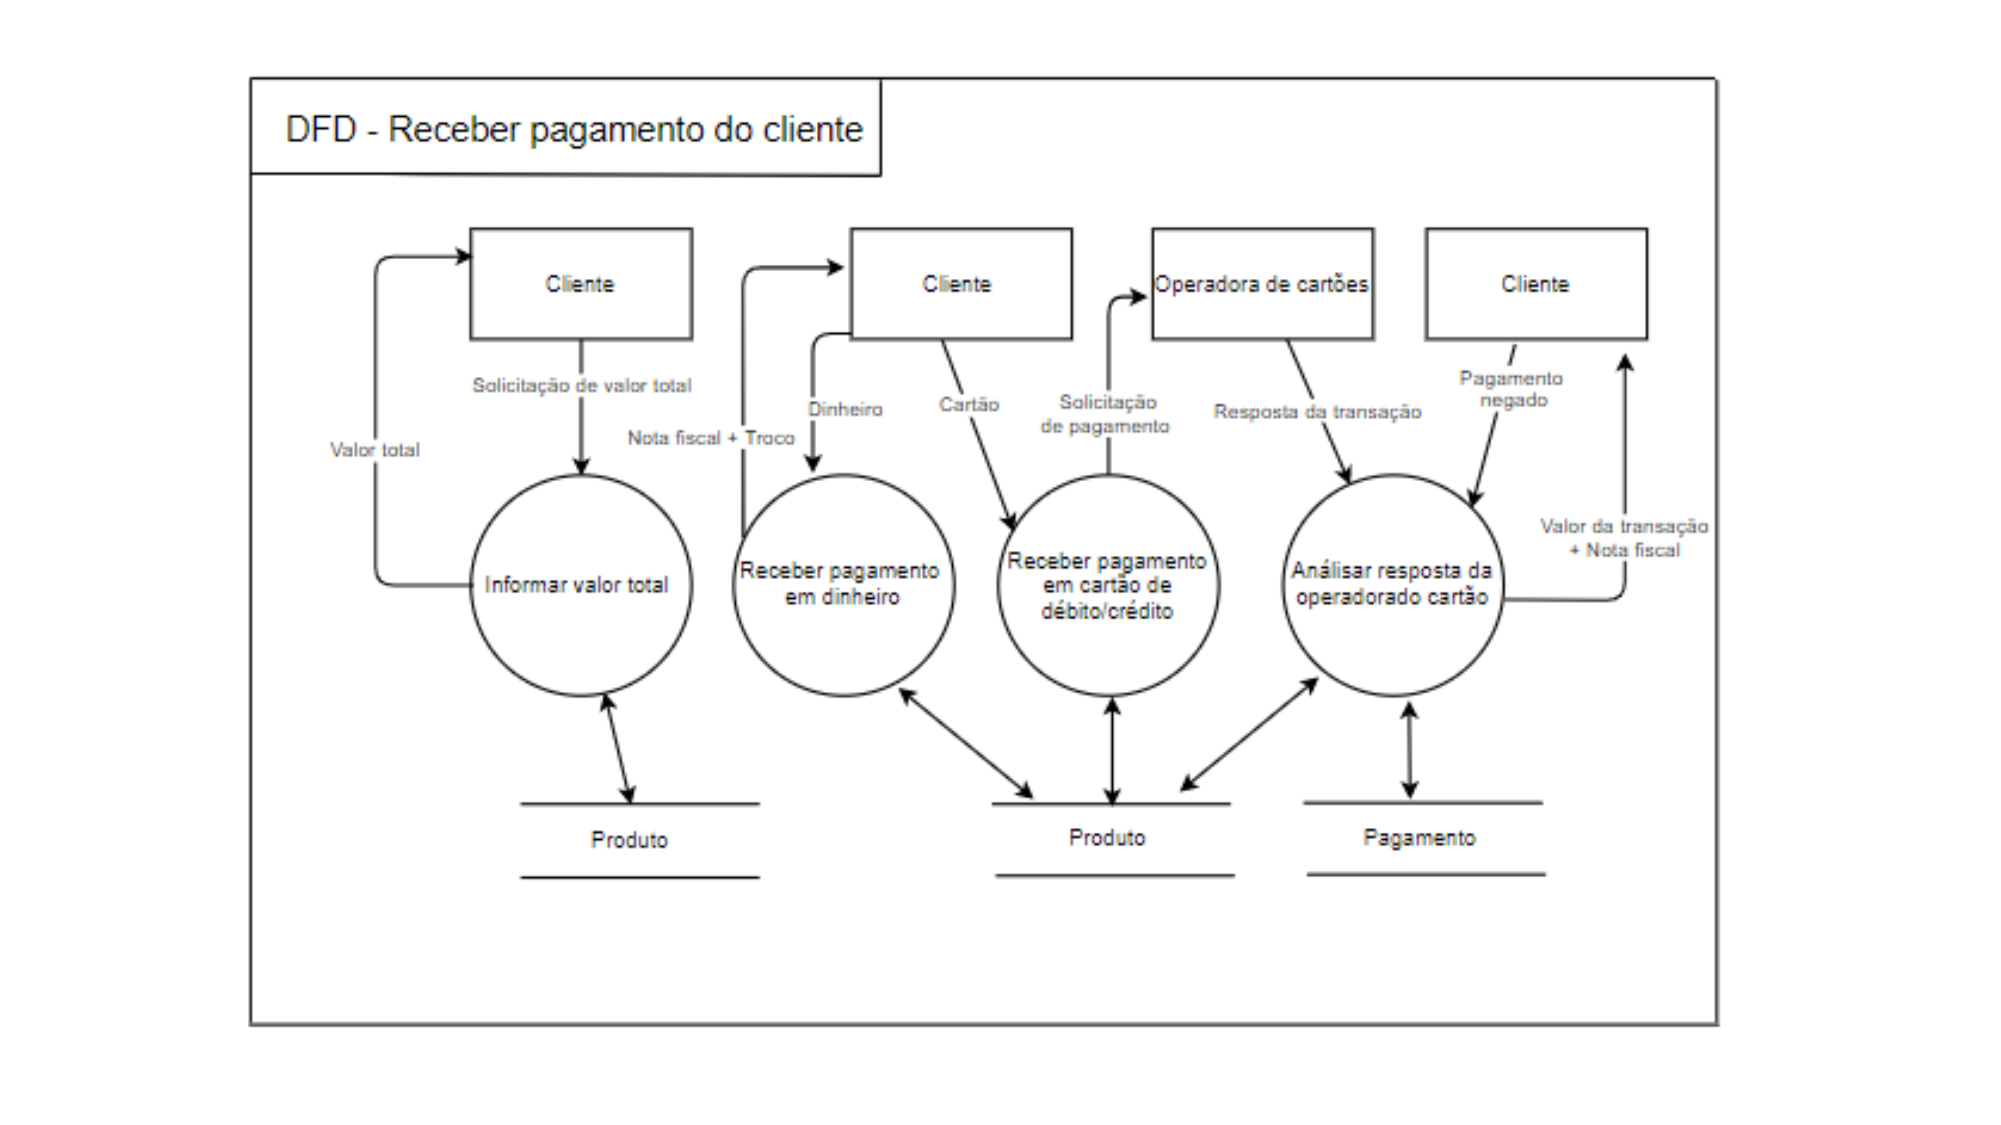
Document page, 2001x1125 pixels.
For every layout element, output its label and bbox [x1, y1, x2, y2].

picture [248, 73, 1730, 1037]
